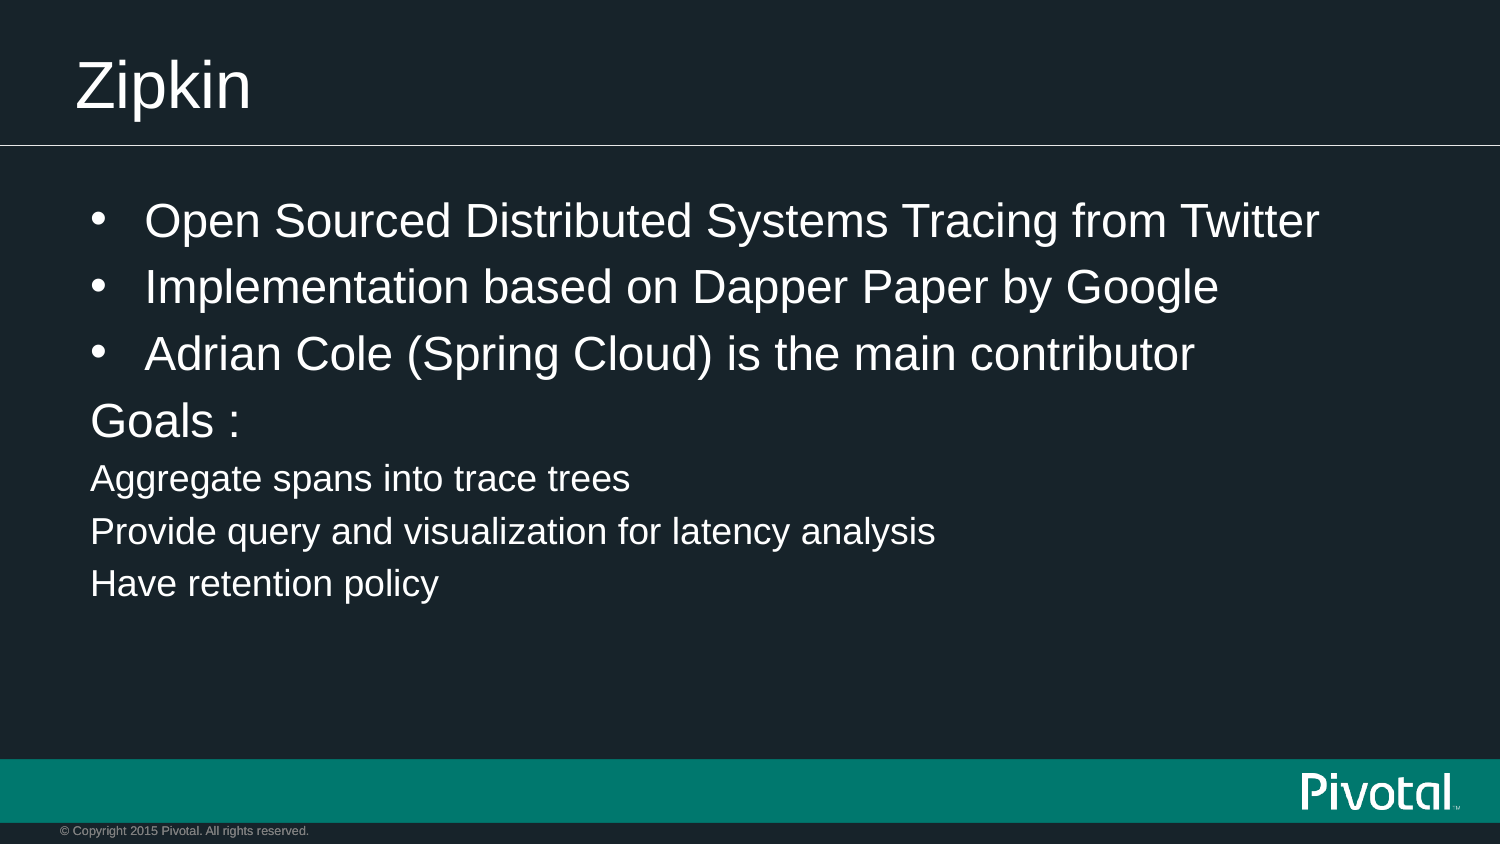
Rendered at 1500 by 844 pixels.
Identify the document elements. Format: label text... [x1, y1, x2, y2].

picture [1302, 773, 1460, 810]
title Zipkin [75, 52, 1425, 113]
list Open Sourced Distributed Systems Tracing from Twitter Implementation based on Dapper Paper by Google Adrian Cole (Spring Cloud) is the main contributor Goals : Aggregate spans into trace trees Provide query and visualization for latency analysis Have retention policy [75, 181, 1477, 719]
